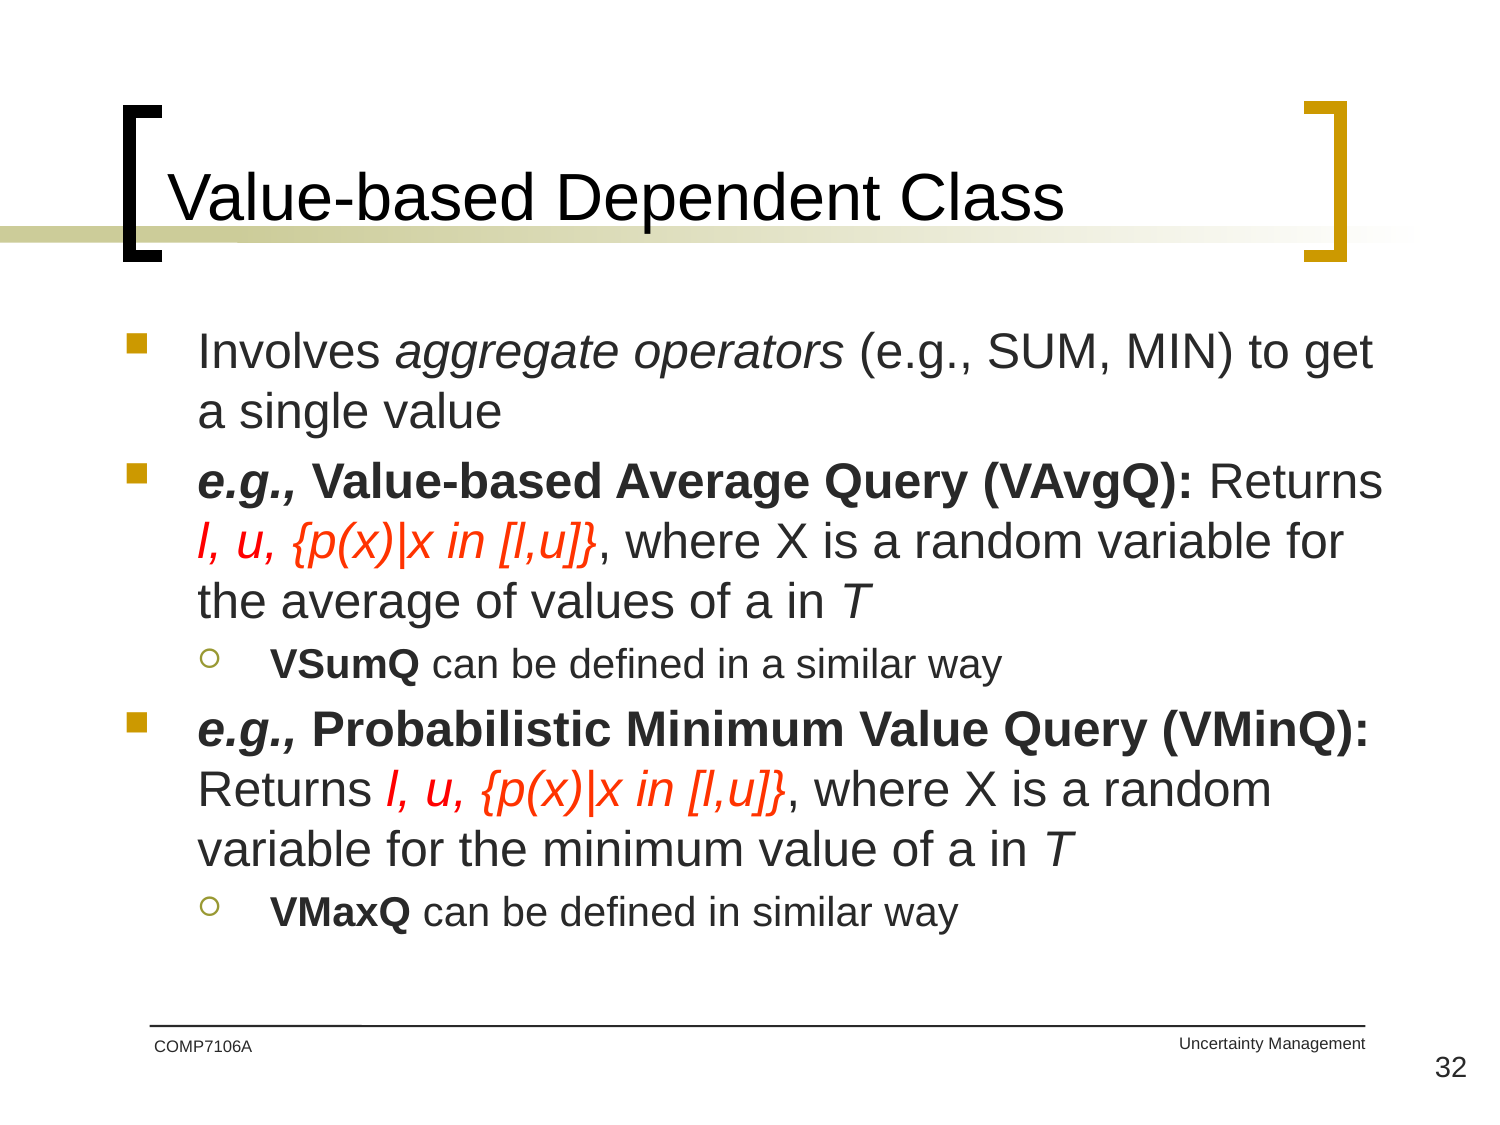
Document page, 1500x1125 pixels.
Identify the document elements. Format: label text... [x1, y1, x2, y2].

footer COMP7106A [138, 1027, 315, 1104]
title Value-based Dependent Class [152, 54, 1286, 242]
list Involves aggregate operators (e.g., SUM, MIN) to get a single value e.g., Value-based Average Query (VAvgQ): Returns l, u, {p(x)|x in [l,u]}, where X is a random variable for the average of values of a in T VSumQ can be defined in a similar way e.g., Probabilistic Minimum Value Query (VMinQ): Returns l, u, {p(x)|x in [l,u]}, where X is a random variable for the minimum value of a in T VMaxQ can be defined in similar way [108, 310, 1415, 991]
slide_number 32 [1369, 1040, 1483, 1116]
